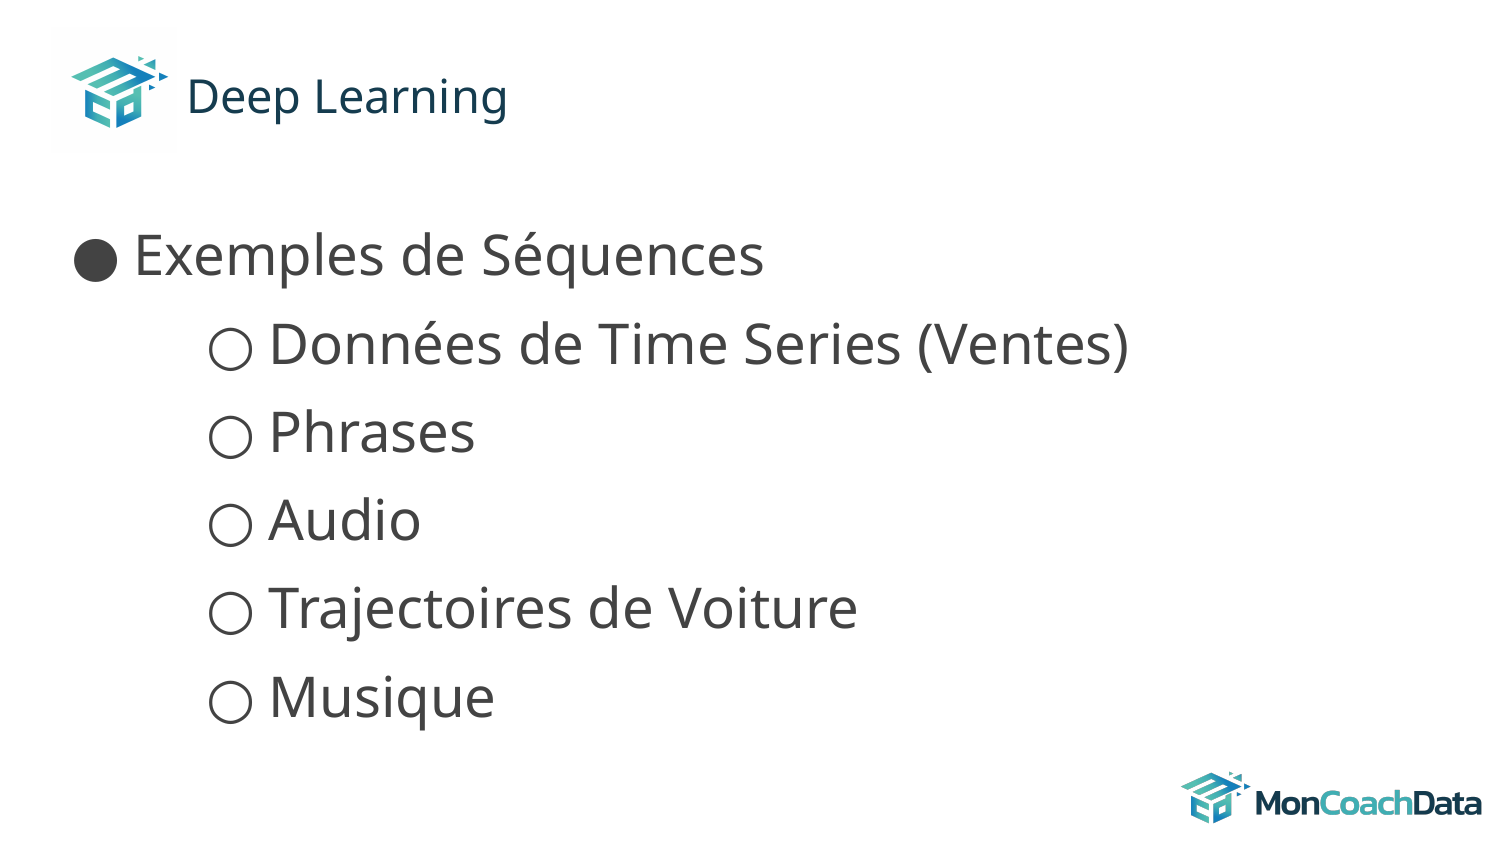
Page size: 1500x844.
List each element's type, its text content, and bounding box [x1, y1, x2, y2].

title Deep Learning [171, 48, 1449, 143]
picture [51, 27, 177, 153]
picture [1162, 750, 1500, 844]
list Exemples de Séquences Données de Time Series (Ventes) Phrases Audio Trajectoires de Voiture Musique [51, 189, 1480, 750]
